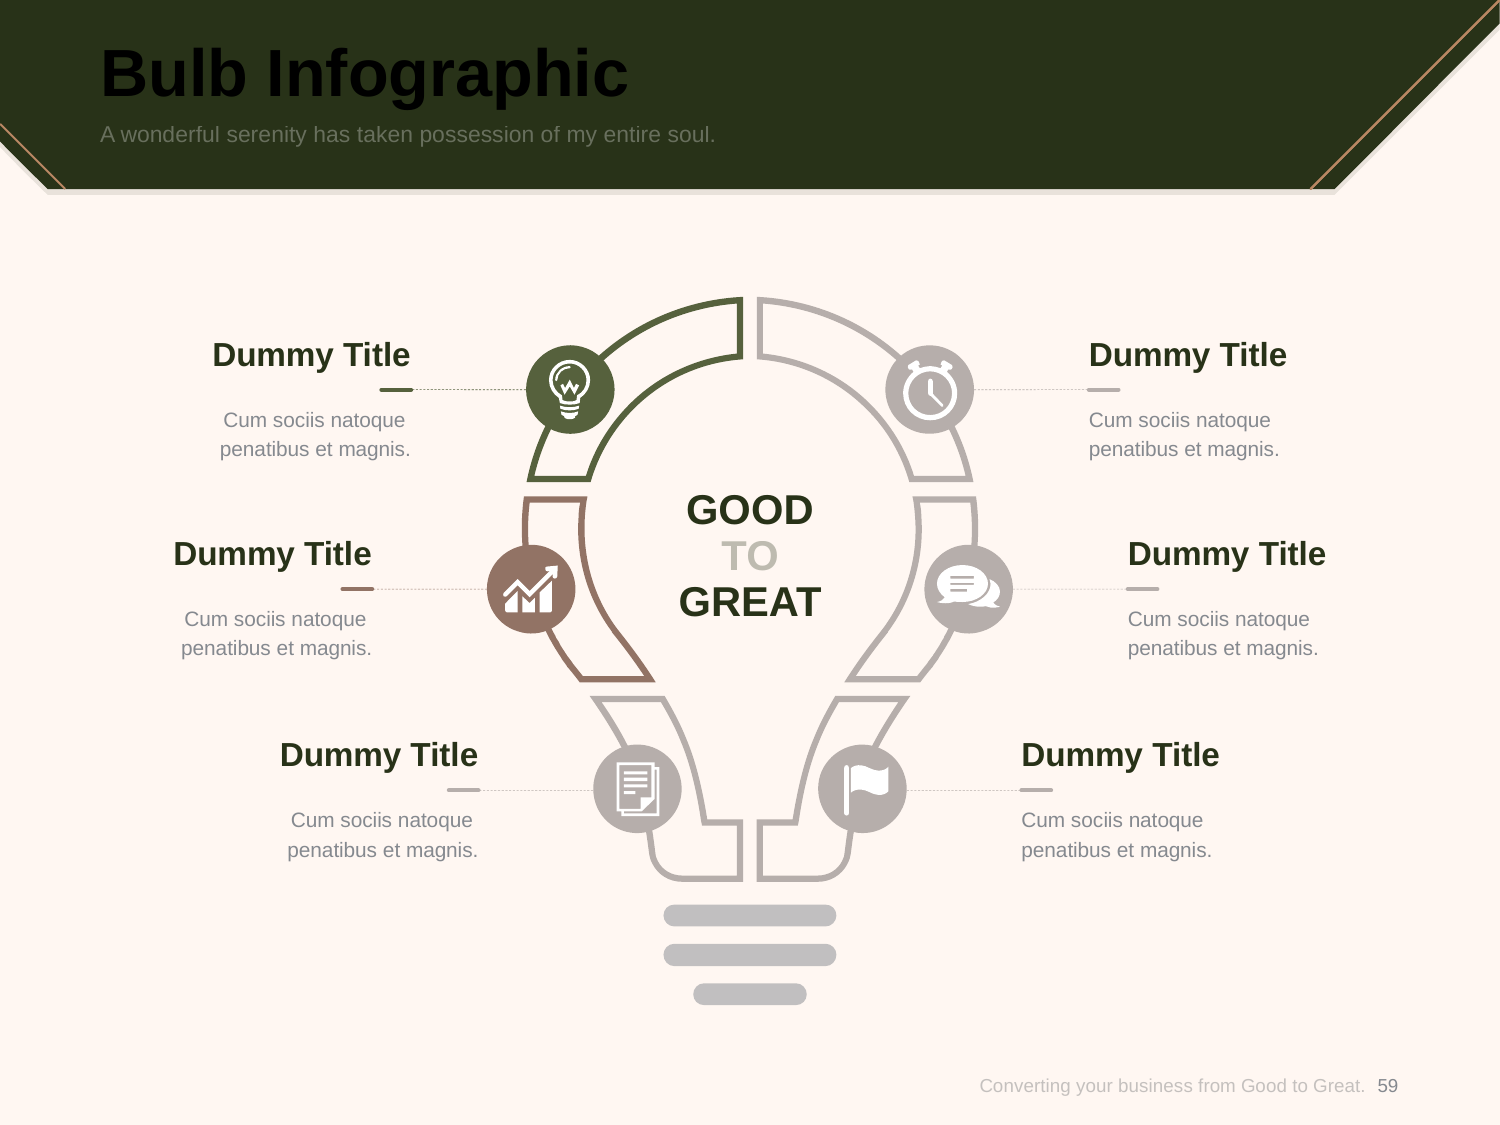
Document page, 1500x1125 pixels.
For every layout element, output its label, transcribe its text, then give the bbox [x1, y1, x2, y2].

text_box Cum sociis natoque penatibus et magnis. [238, 802, 479, 862]
text_box [936, 565, 1000, 608]
text_box Cum sociis natoque penatibus et magnis. [132, 601, 373, 660]
text_box [486, 544, 576, 634]
text_box [756, 695, 911, 882]
text_box Cum sociis natoque penatibus et magnis. [1088, 402, 1329, 461]
text_box [505, 591, 518, 613]
text_box Dummy Title [171, 332, 411, 373]
text_box [844, 765, 849, 816]
text_box [844, 625, 954, 683]
text_box [589, 695, 744, 882]
text_box [539, 580, 552, 613]
text_box [896, 496, 979, 620]
text_box [522, 596, 535, 613]
text_box [546, 625, 656, 683]
text_box [850, 765, 889, 795]
text_box Dummy Title [132, 532, 373, 573]
text_box Dummy Title [1021, 733, 1262, 774]
text_box Dummy Title [1127, 532, 1368, 573]
text_box Dummy Title [238, 733, 479, 774]
text_box [521, 496, 604, 621]
text_box GOOD TO GREAT [604, 487, 896, 625]
text_box [903, 360, 958, 421]
text_box Cum sociis natoque penatibus et magnis. [1021, 802, 1262, 862]
text_box Dummy Title [1088, 332, 1329, 373]
text_box Cum sociis natoque penatibus et magnis. [171, 402, 411, 461]
title Bulb Infographic [100, 21, 1400, 119]
text_box [616, 762, 660, 817]
text_box [503, 565, 558, 598]
text_box [593, 744, 682, 834]
footer Converting your business from Good to Great. [905, 1044, 1352, 1125]
text_box [526, 345, 615, 434]
text_box [548, 359, 591, 405]
text_box [526, 296, 744, 483]
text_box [663, 904, 837, 1006]
slide_number 59 [1352, 1044, 1424, 1125]
text_box [756, 296, 974, 483]
text_box [818, 744, 907, 834]
text_box Cum sociis natoque penatibus et magnis. [1127, 601, 1368, 660]
text_box [924, 544, 1013, 634]
text_box [560, 411, 579, 420]
list A wonderful serenity has taken possession of my entire soul. [100, 120, 1400, 180]
text_box [559, 405, 580, 411]
text_box [885, 345, 975, 434]
